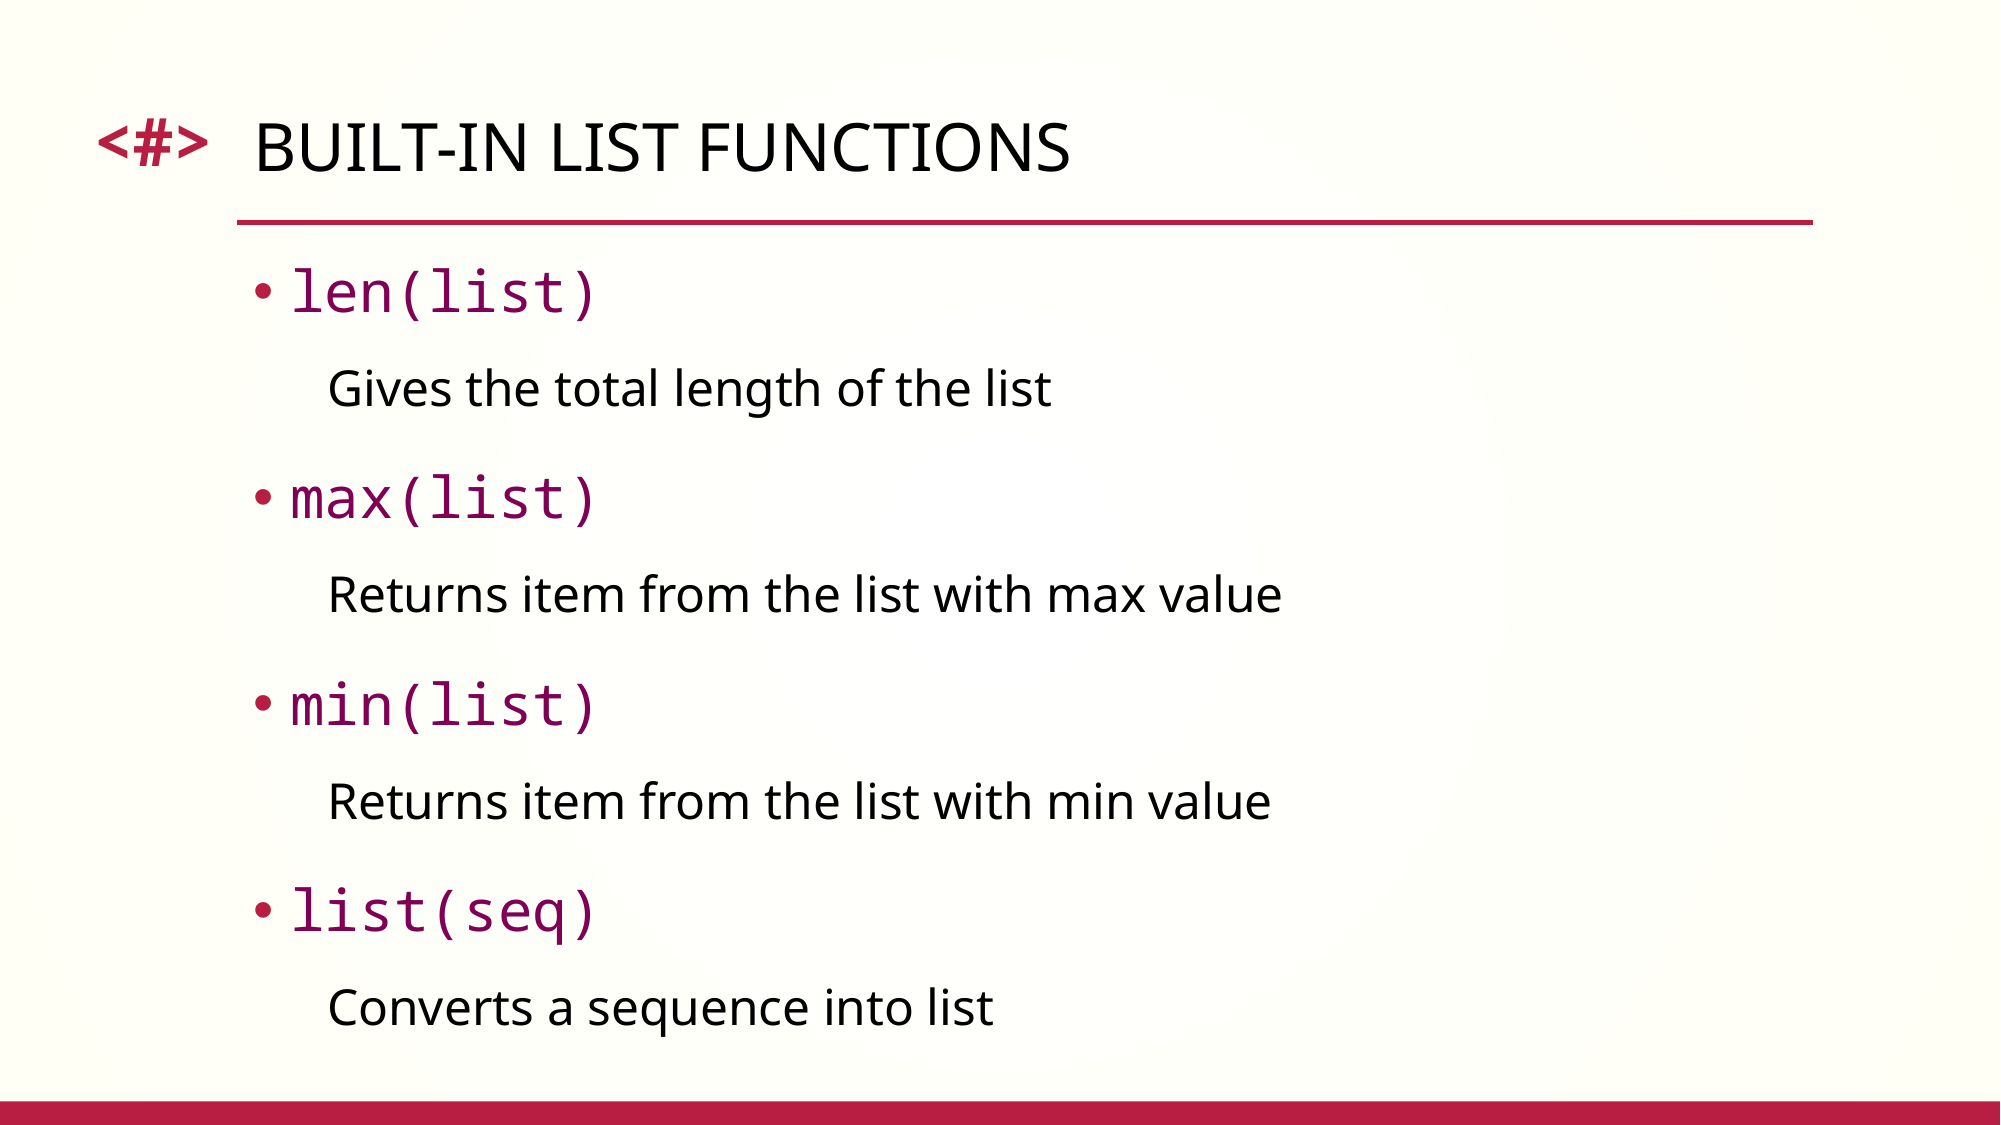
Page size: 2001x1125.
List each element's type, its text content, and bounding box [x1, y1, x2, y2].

title Built-in List Functions [238, 92, 1814, 211]
list len(list) Gives the total length of the list max(list) Returns item from the list with max value min(list) Returns item from the list with min value list(seq) Converts a sequence into list [238, 227, 1814, 1049]
